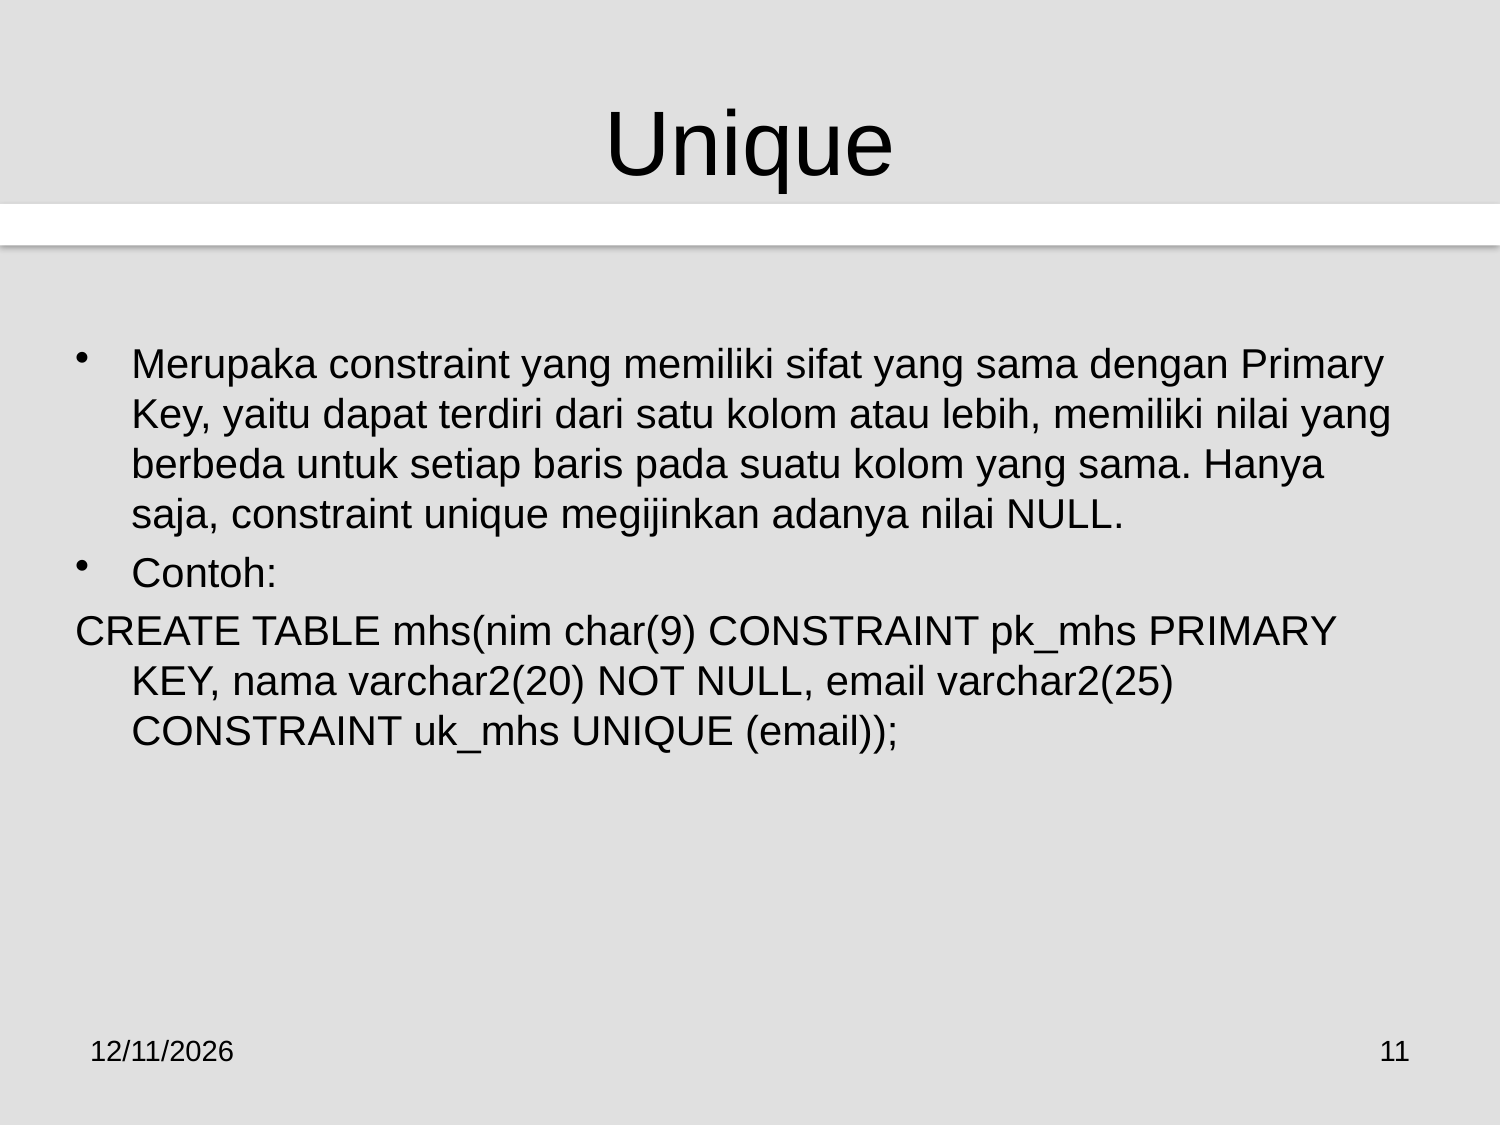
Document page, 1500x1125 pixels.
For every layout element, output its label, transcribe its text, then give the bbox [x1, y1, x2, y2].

title Unique [75, 45, 1425, 233]
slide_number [75, 1024, 425, 1103]
slide_number 11 [1074, 1024, 1425, 1103]
list Merupaka constraint yang memiliki sifat yang sama dengan Primary Key, yaitu dapat terdiri dari satu kolom atau lebih, memiliki nilai yang berbeda untuk setiap baris pada suatu kolom yang sama. Hanya saja, constraint unique megijinkan adanya nilai NULL. Contoh: CREATE TABLE mhs(nim char(9) CONSTRAINT pk_mhs PRIMARY KEY, nama varchar2(20) NOT NULL, email varchar2(25) CONSTRAINT uk_mhs UNIQUE (email)); [60, 329, 1426, 990]
